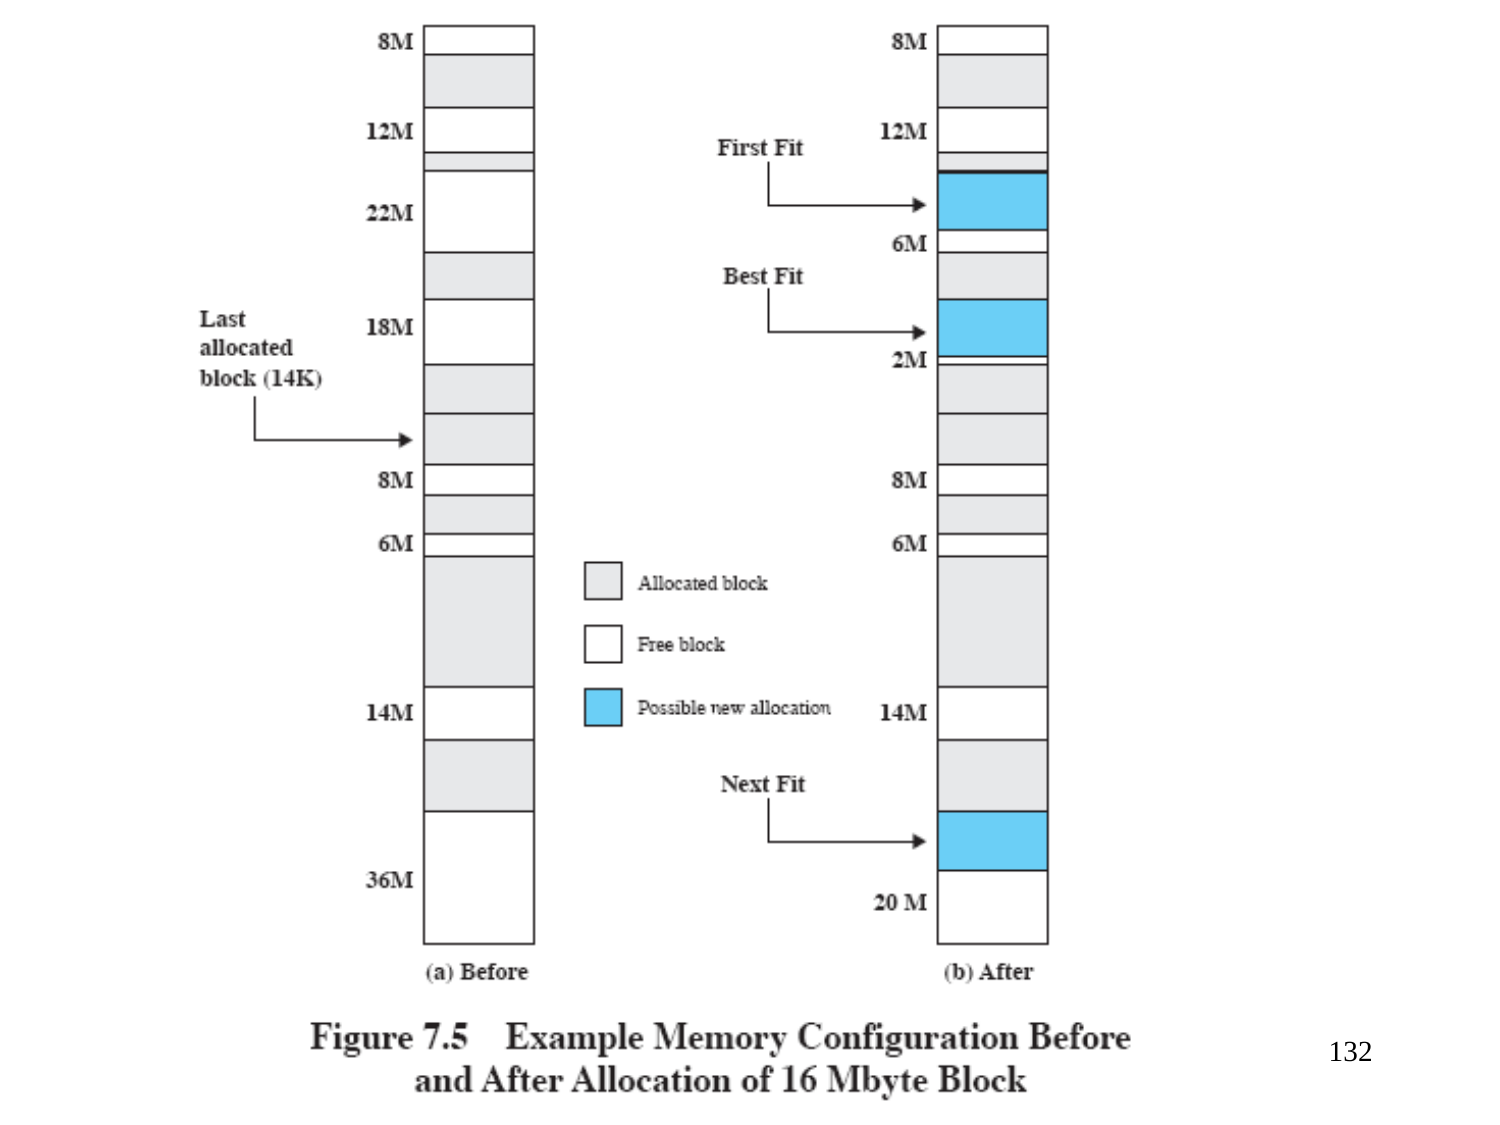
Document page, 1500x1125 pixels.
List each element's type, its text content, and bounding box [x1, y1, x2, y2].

picture [187, 0, 1190, 1125]
text_box 1 [1194, 1025, 1388, 1100]
